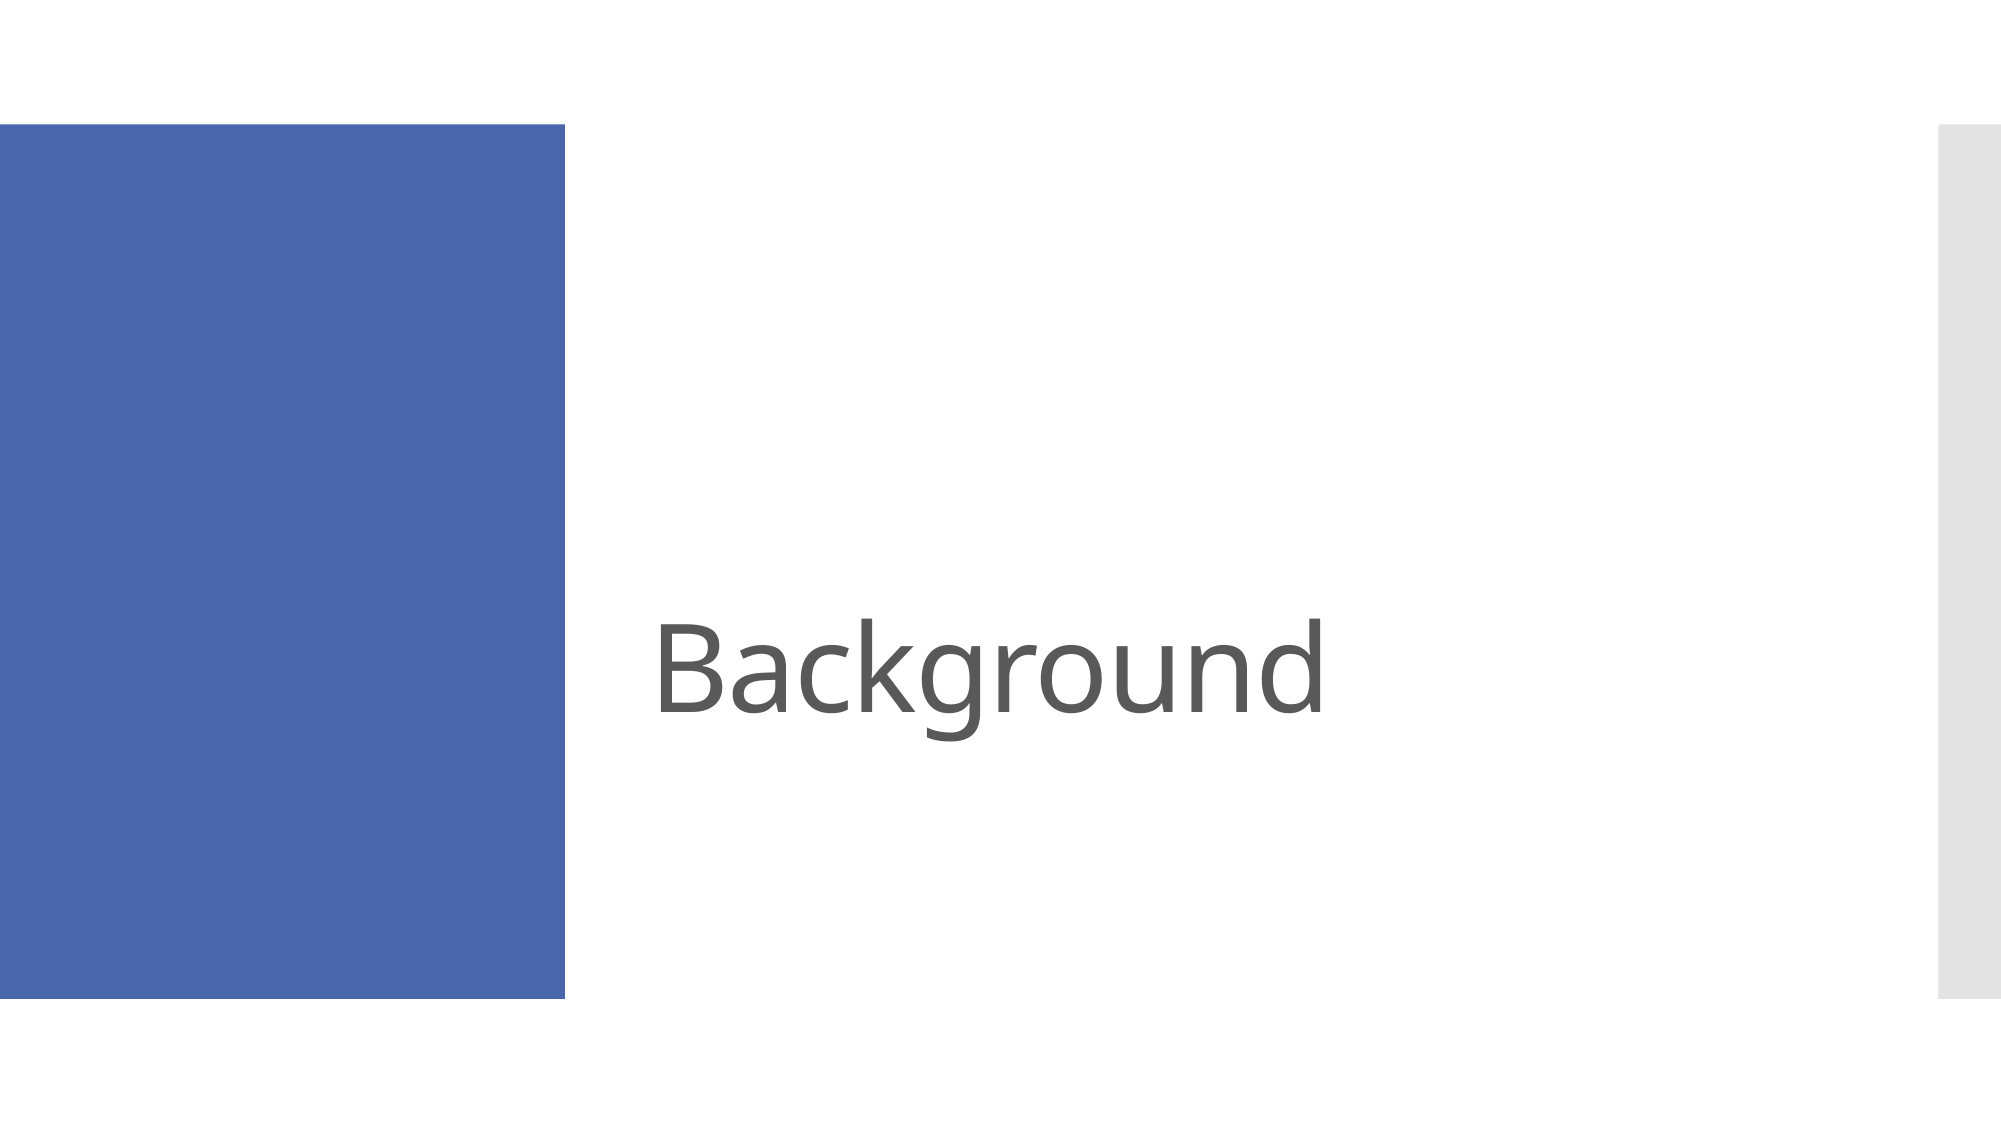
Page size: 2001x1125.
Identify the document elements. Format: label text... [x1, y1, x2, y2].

title Background [634, 213, 1835, 747]
